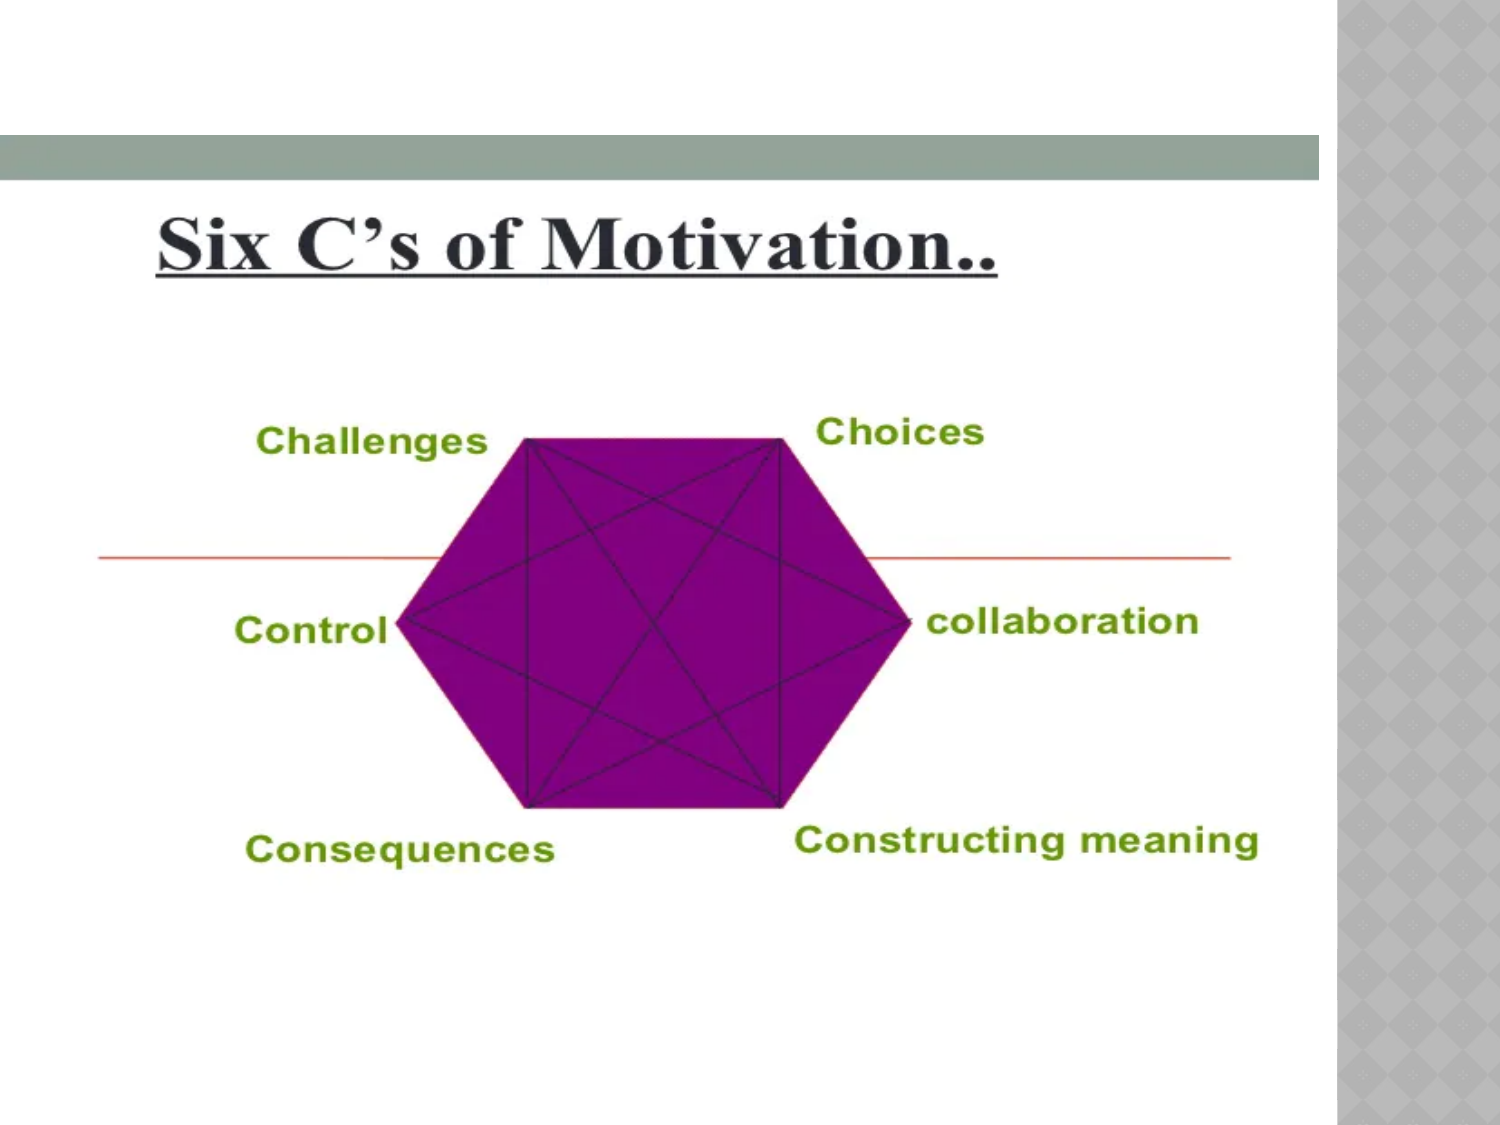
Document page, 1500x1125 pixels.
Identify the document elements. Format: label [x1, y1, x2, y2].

picture [0, 135, 1320, 990]
